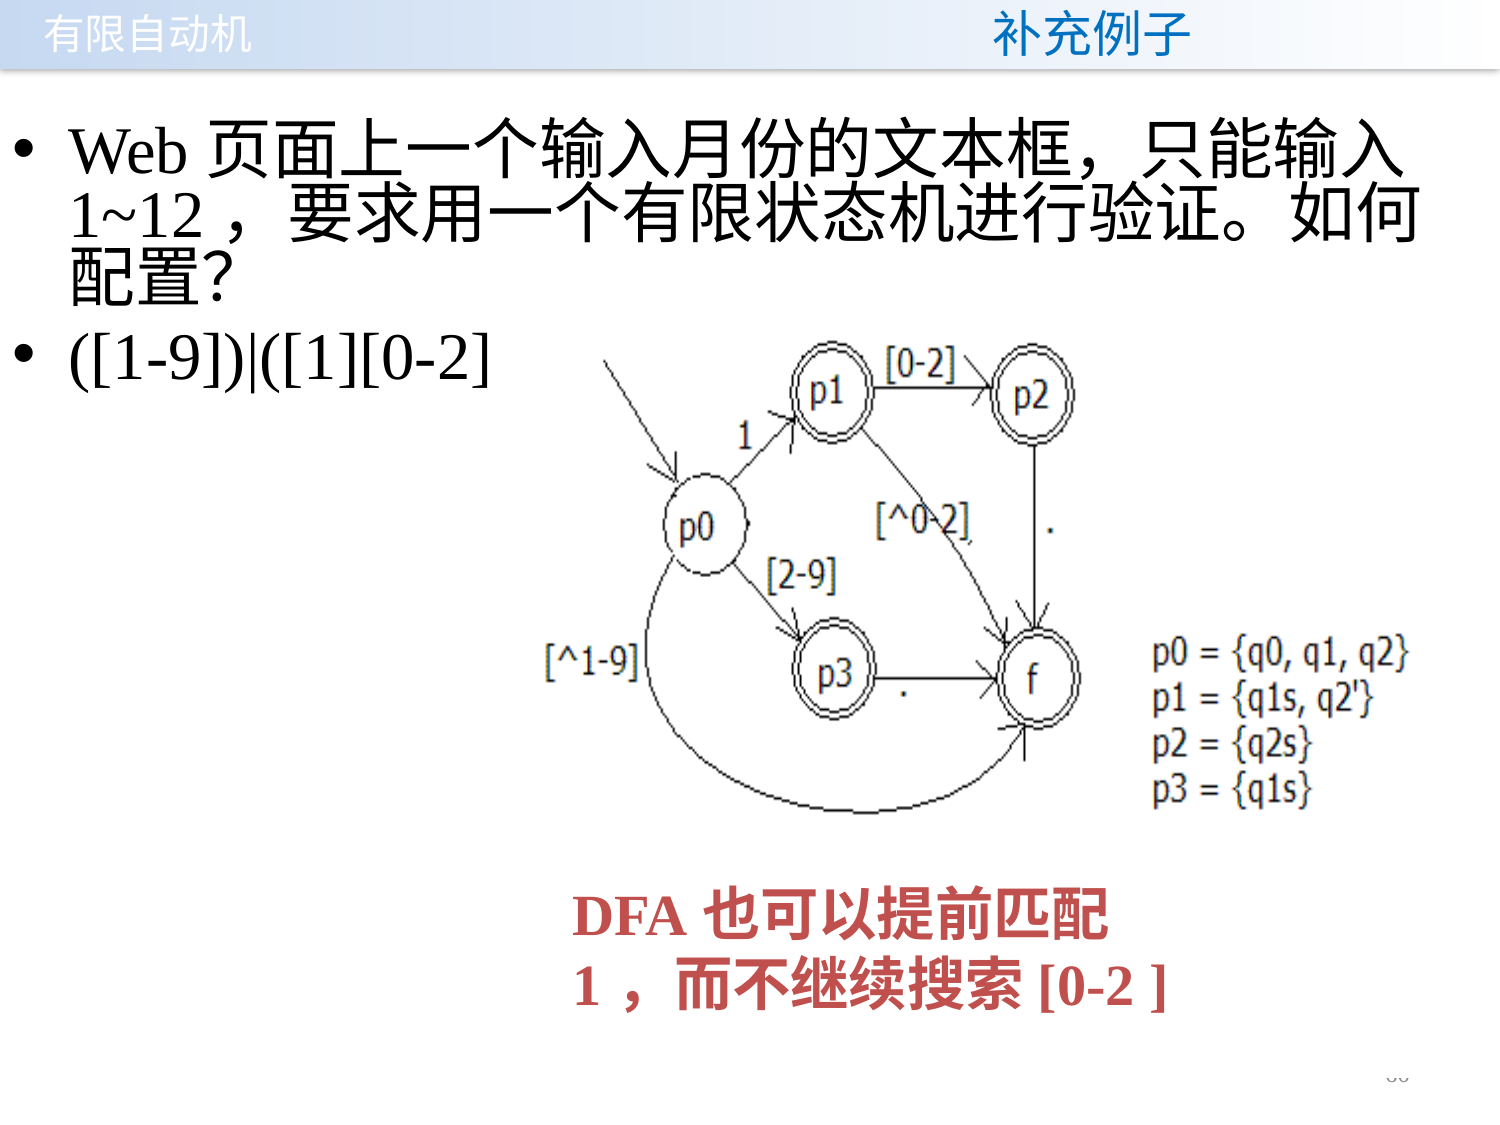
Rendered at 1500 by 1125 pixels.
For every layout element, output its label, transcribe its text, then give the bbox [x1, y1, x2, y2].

text_box Web页面上一个输入月份的文本框，只能输入1~12，要求用一个有限状态机进行验证。如何配置？ ([1-9])|([1][0-2]) [0, 115, 1498, 1078]
title 补充例子 [702, 0, 1483, 67]
text_box DFA也可以提前匹配1，而不继续搜索[0-2 ] [558, 915, 1196, 1025]
slide_number 60 [1074, 1078, 1425, 1103]
picture [486, 290, 1442, 906]
